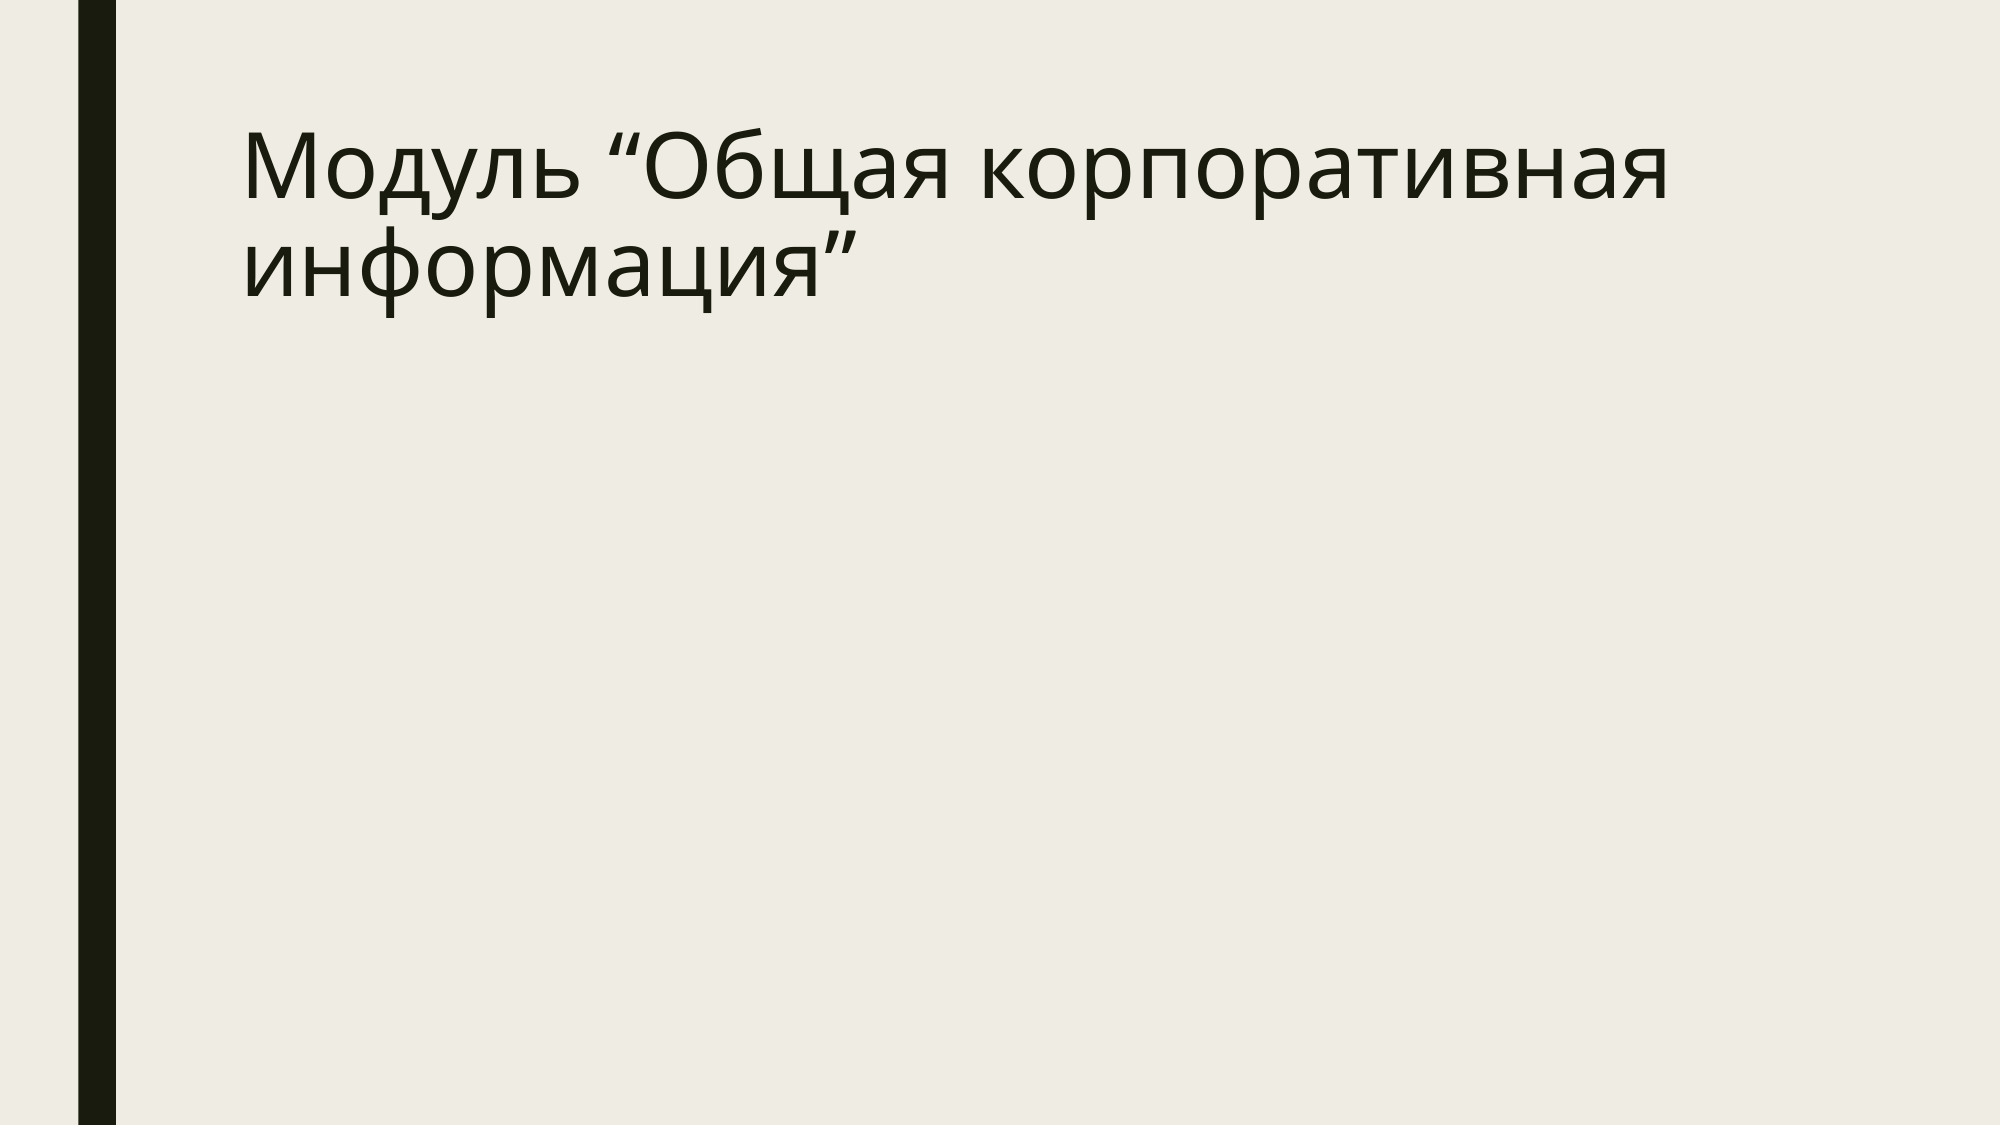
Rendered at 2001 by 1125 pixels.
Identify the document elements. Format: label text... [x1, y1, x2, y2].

title Модуль “Общая корпоративная информация” [225, 112, 1800, 357]
